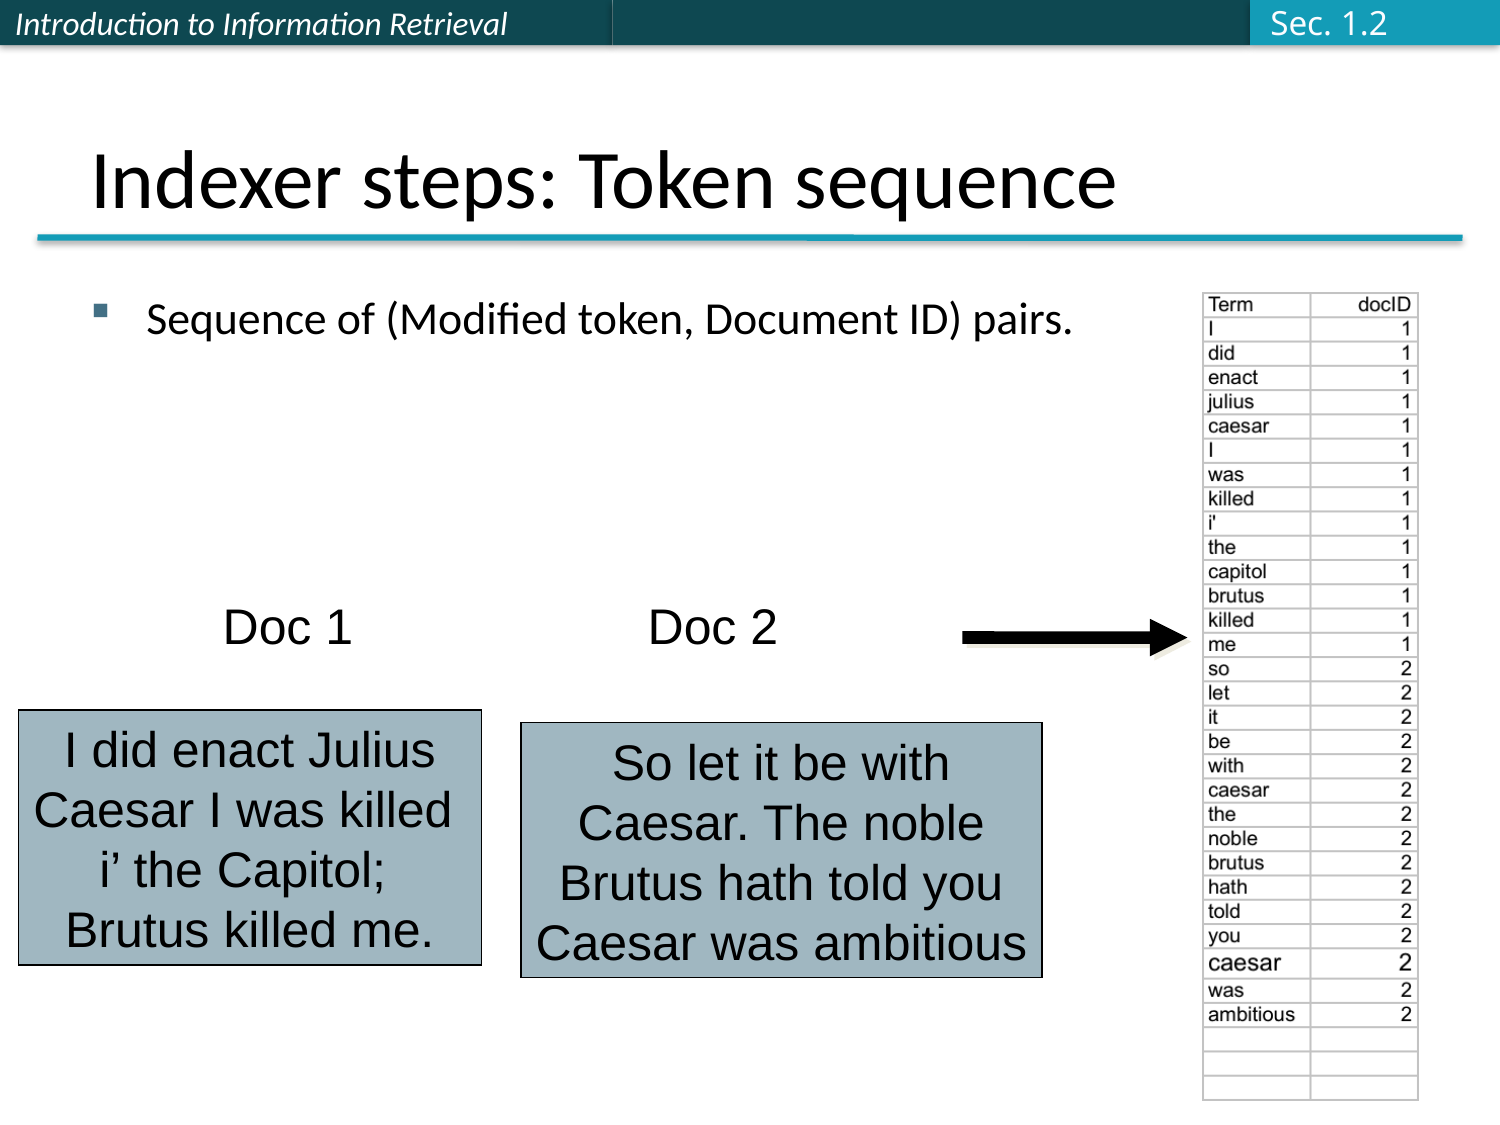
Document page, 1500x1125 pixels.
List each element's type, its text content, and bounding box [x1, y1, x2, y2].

text_box [962, 631, 1188, 644]
list Sequence of (Modified token, Document ID) pairs. [75, 287, 1188, 438]
text_box Doc 2 [632, 587, 793, 663]
text_box So let it be with Caesar. The noble Brutus hath told you Caesar was ambitious [520, 722, 1042, 978]
text_box I did enact Julius Caesar I was killed i’ the Capitol; Brutus killed me. [18, 710, 482, 965]
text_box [1201, 292, 1419, 1102]
text_box Sec. 1.2 [1255, 0, 1404, 50]
text_box Doc 1 [207, 587, 368, 663]
title Indexer steps: Token sequence [75, 45, 1425, 233]
